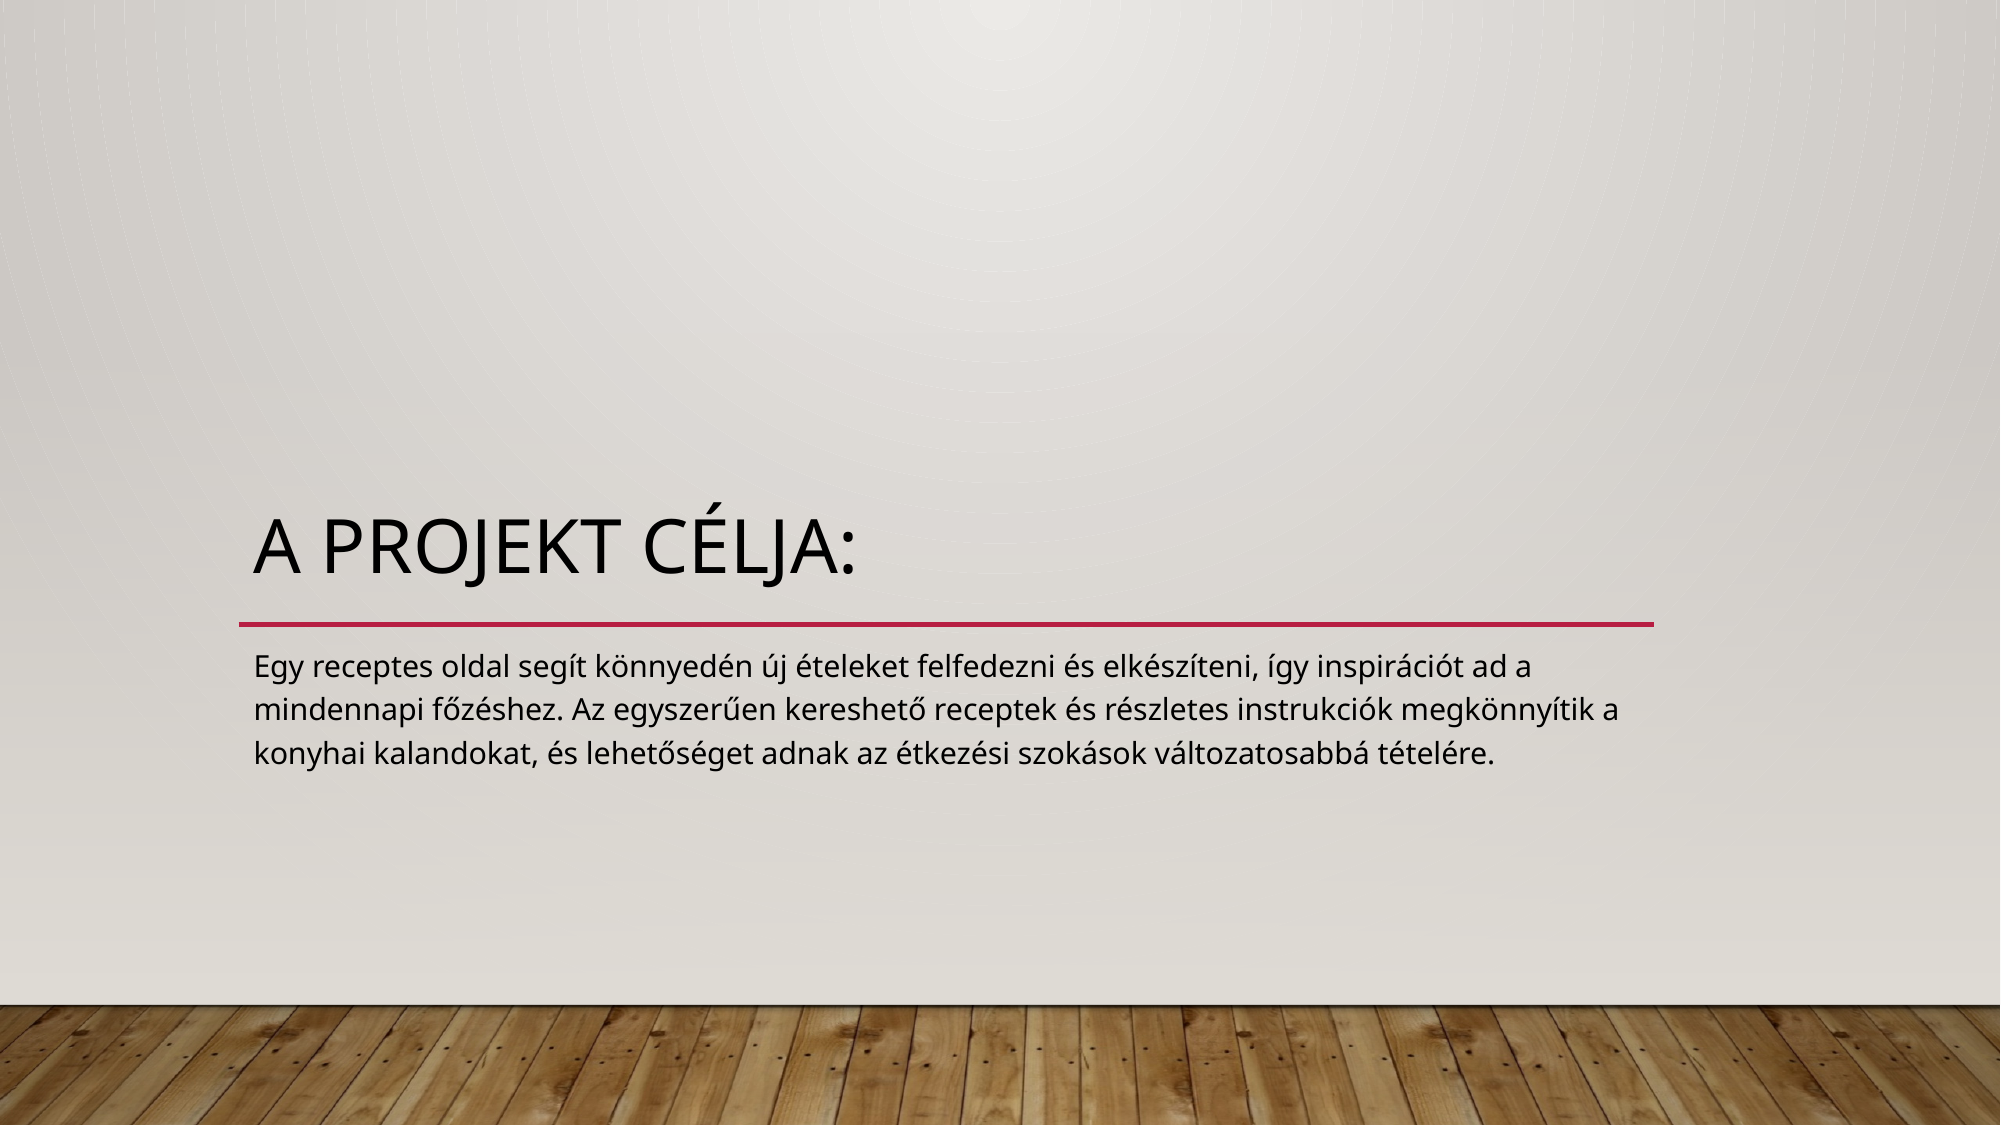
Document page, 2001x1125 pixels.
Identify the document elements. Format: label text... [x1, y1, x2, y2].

title A projekt célja: [238, 288, 1657, 598]
picture [0, 1005, 2000, 1125]
list Egy receptes oldal segít könnyedén új ételeket felfedezni és elkészíteni, így inspirációt ad a mindennapi főzéshez. Az egyszerűen kereshető receptek és részletes instrukciók megkönnyítik a konyhai kalandokat, és lehetőséget adnak az étkezési szokások változatosabbá tételére. [238, 624, 1655, 791]
